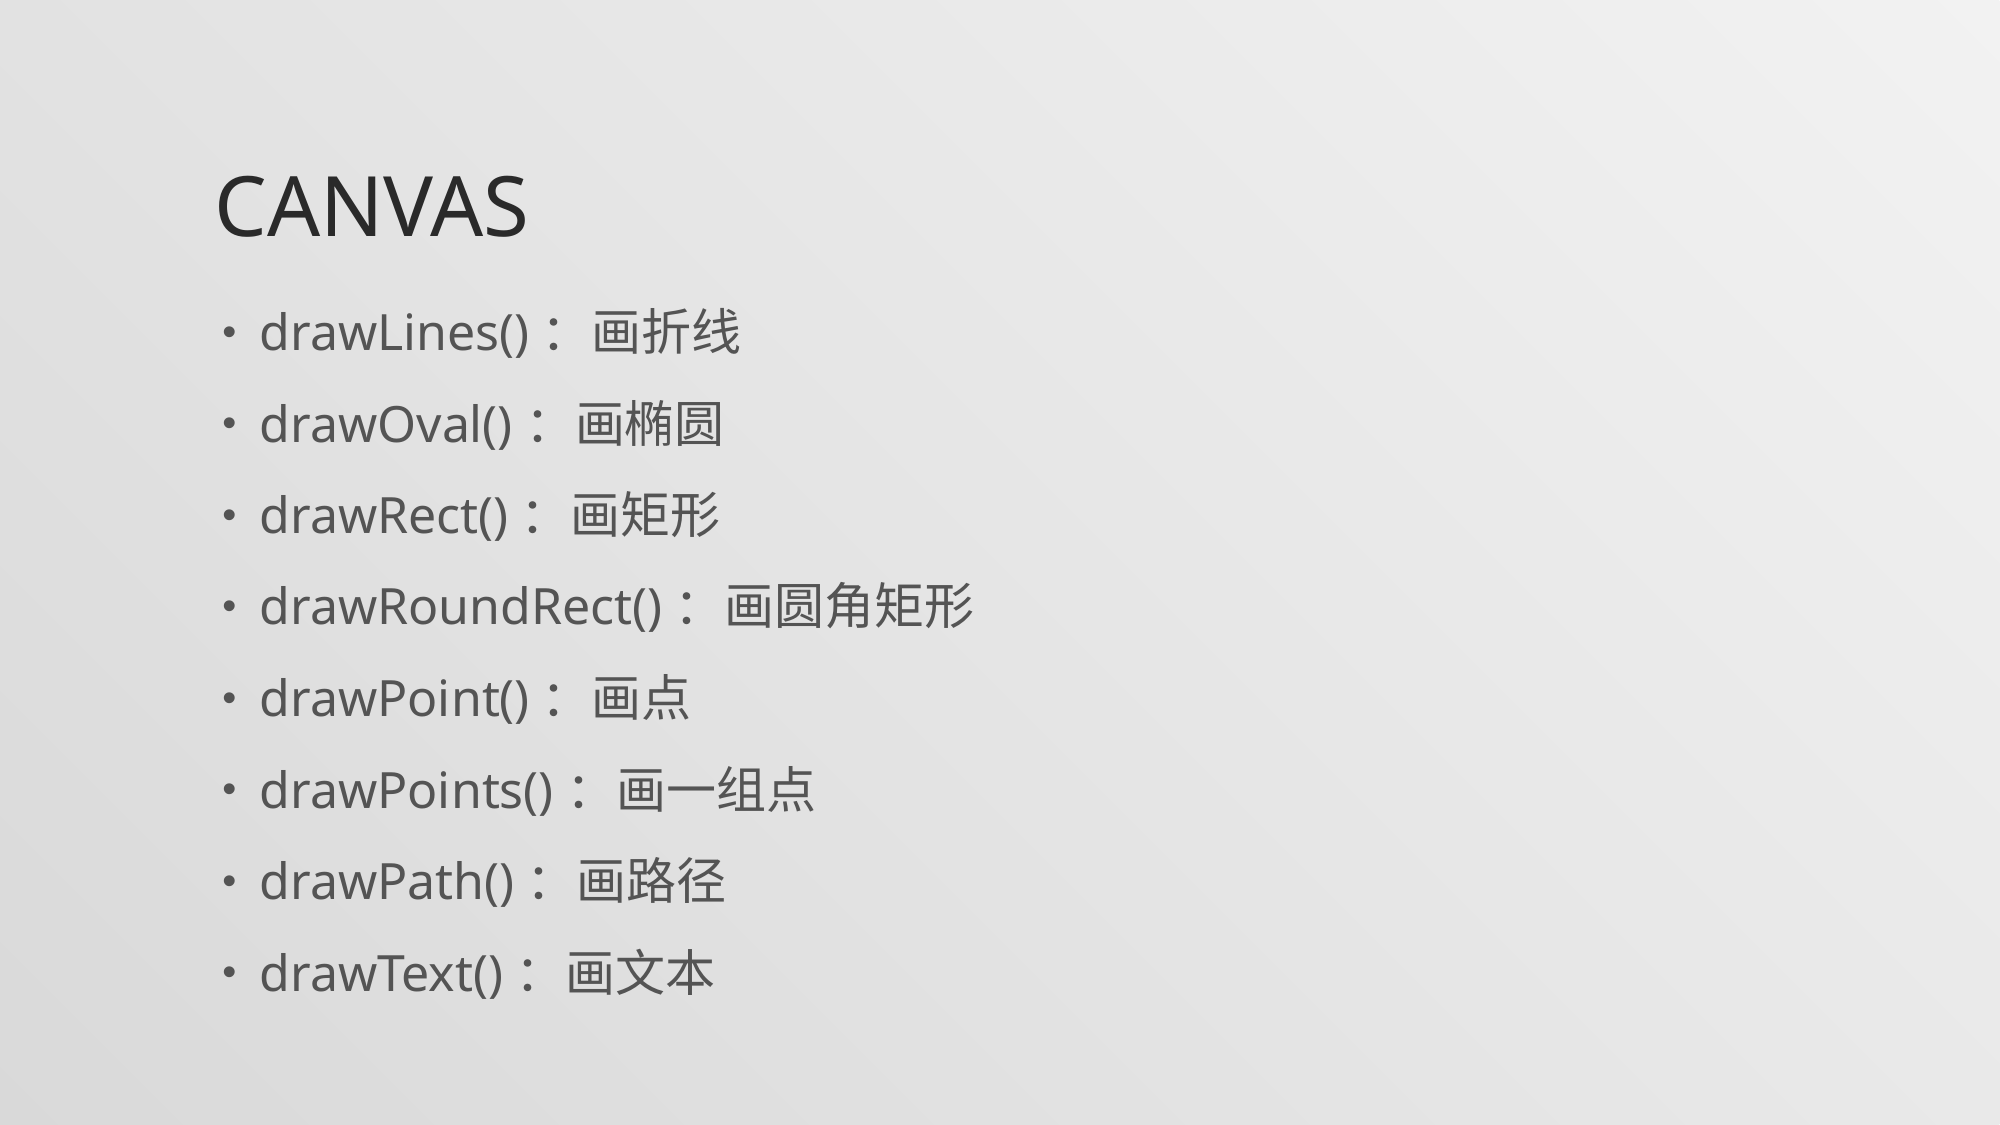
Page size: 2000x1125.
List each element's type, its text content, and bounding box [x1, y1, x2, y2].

list drawLines()：画折线 drawOval()：画椭圆 drawRect()：画矩形 drawRoundRect()：画圆角矩形 drawPoint()：画点 drawPoints()：画一组点 drawPath()：画路径 drawText()：画文本 [199, 299, 1800, 1013]
title CANVAS [199, 45, 1800, 263]
